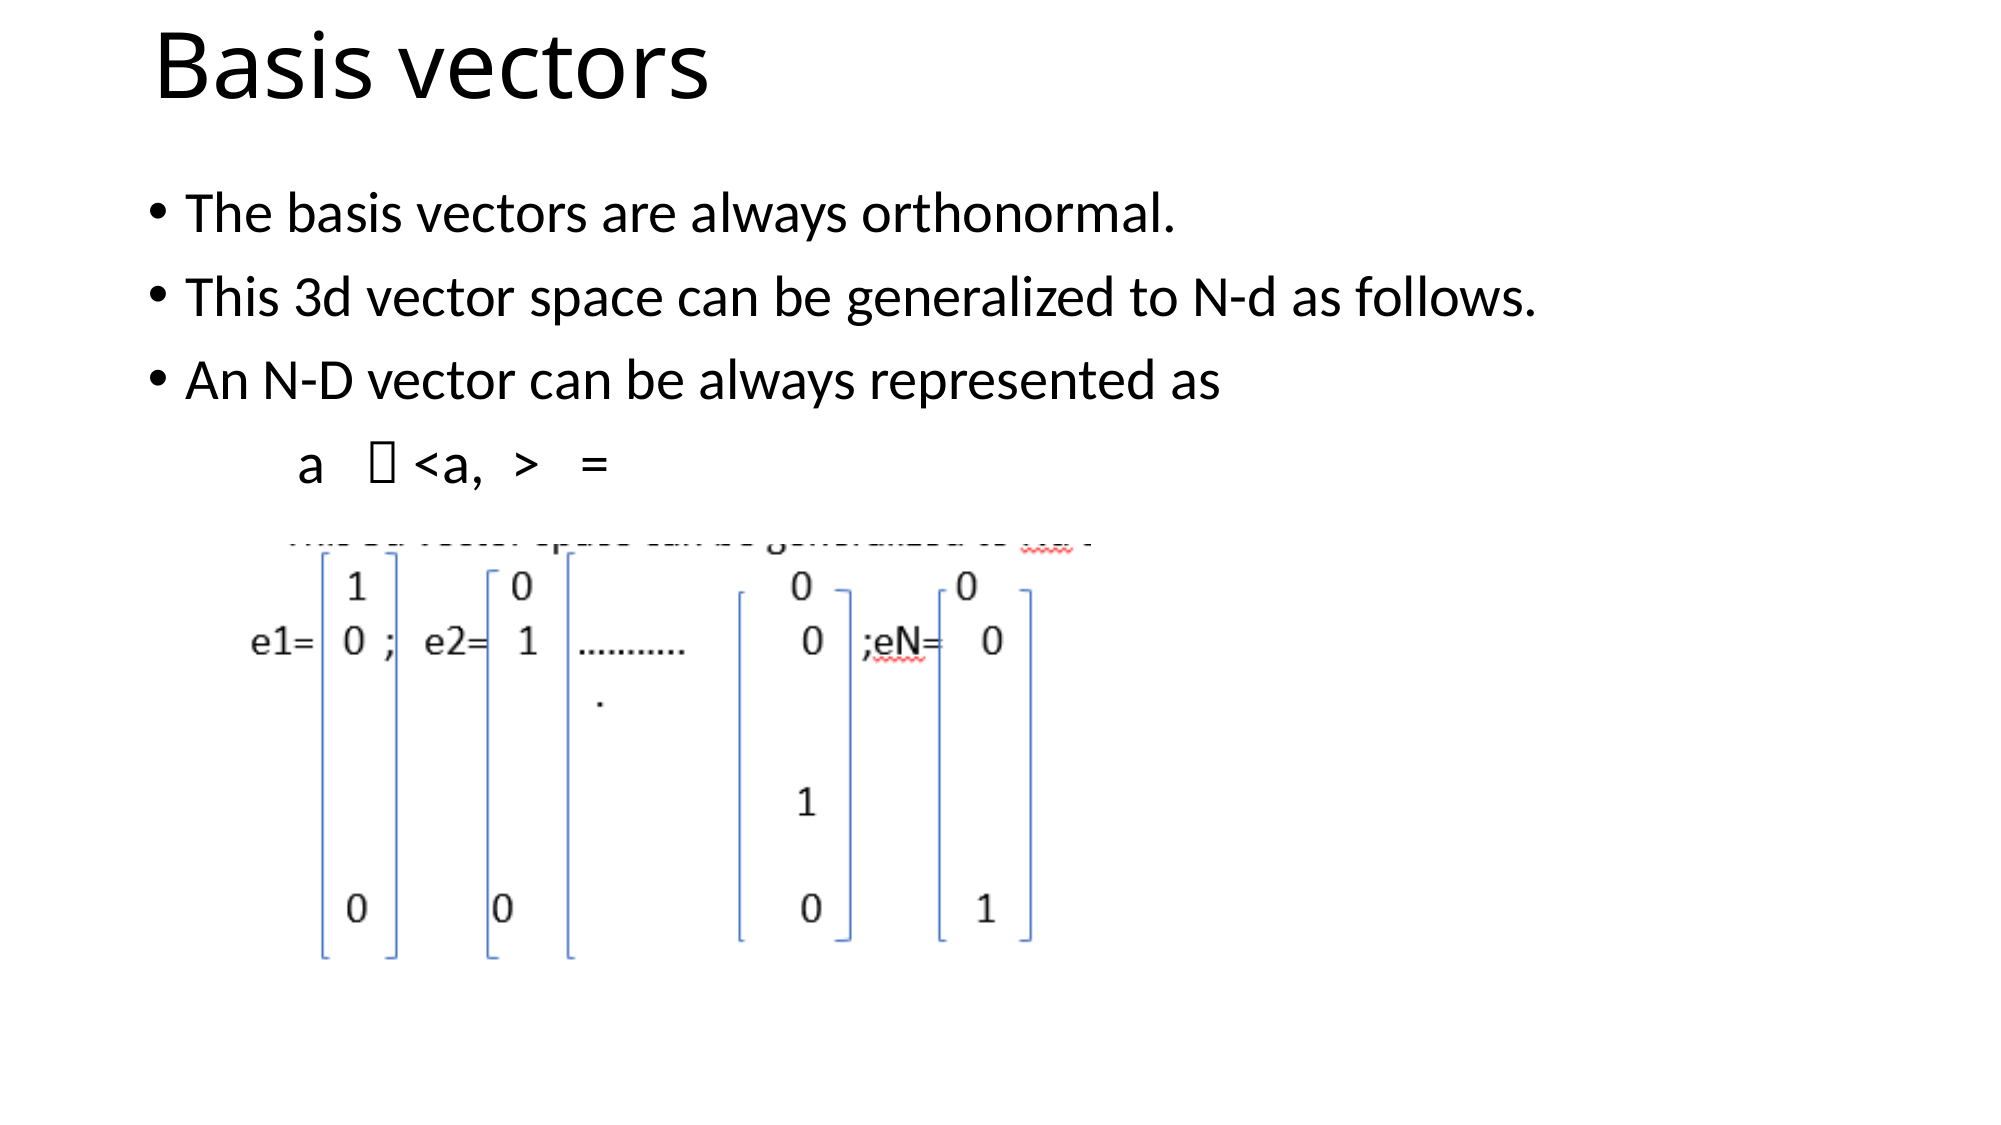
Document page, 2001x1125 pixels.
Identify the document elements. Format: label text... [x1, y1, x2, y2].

title Basis vectors [137, 7, 1863, 130]
picture [233, 544, 1091, 999]
